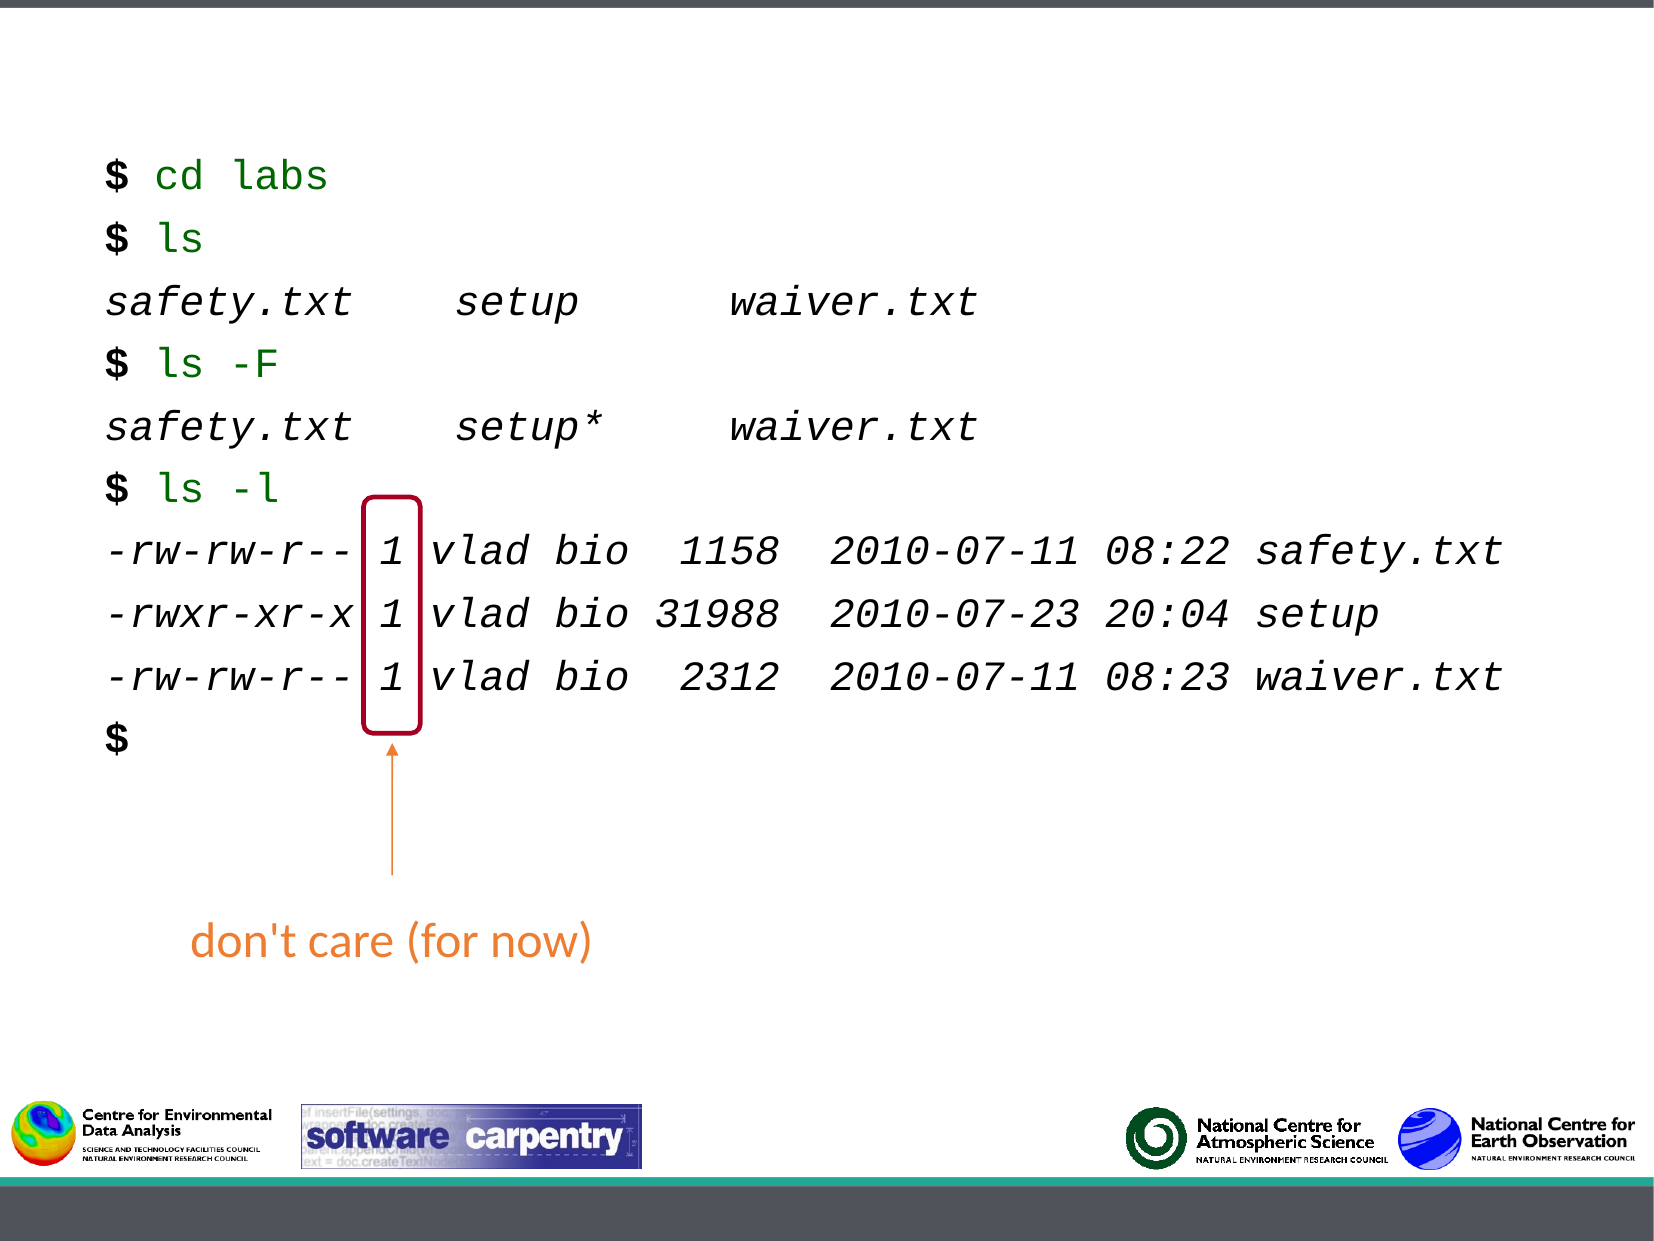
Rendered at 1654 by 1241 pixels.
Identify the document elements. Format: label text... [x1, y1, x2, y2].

text_box $ cd labs $ ls safety.txt setup waiver.txt $ ls -F safety.txt setup* waiver.txt $ ls -l -rw-rw-r-- 1 vlad bio 1158 2010-07-11 08:22 safety.txt -rwxr-xr-x 1 vlad bio 31988 2010-07-23 20:04 setup -rw-rw-r-- 1 vlad bio 2312 2010-07-11 08:23 waiver.txt $ [89, 128, 1512, 1131]
text_box [386, 743, 399, 876]
text_box don't care (for now) [240, 884, 544, 980]
picture [0, 0, 1654, 1241]
text_box [363, 497, 421, 734]
